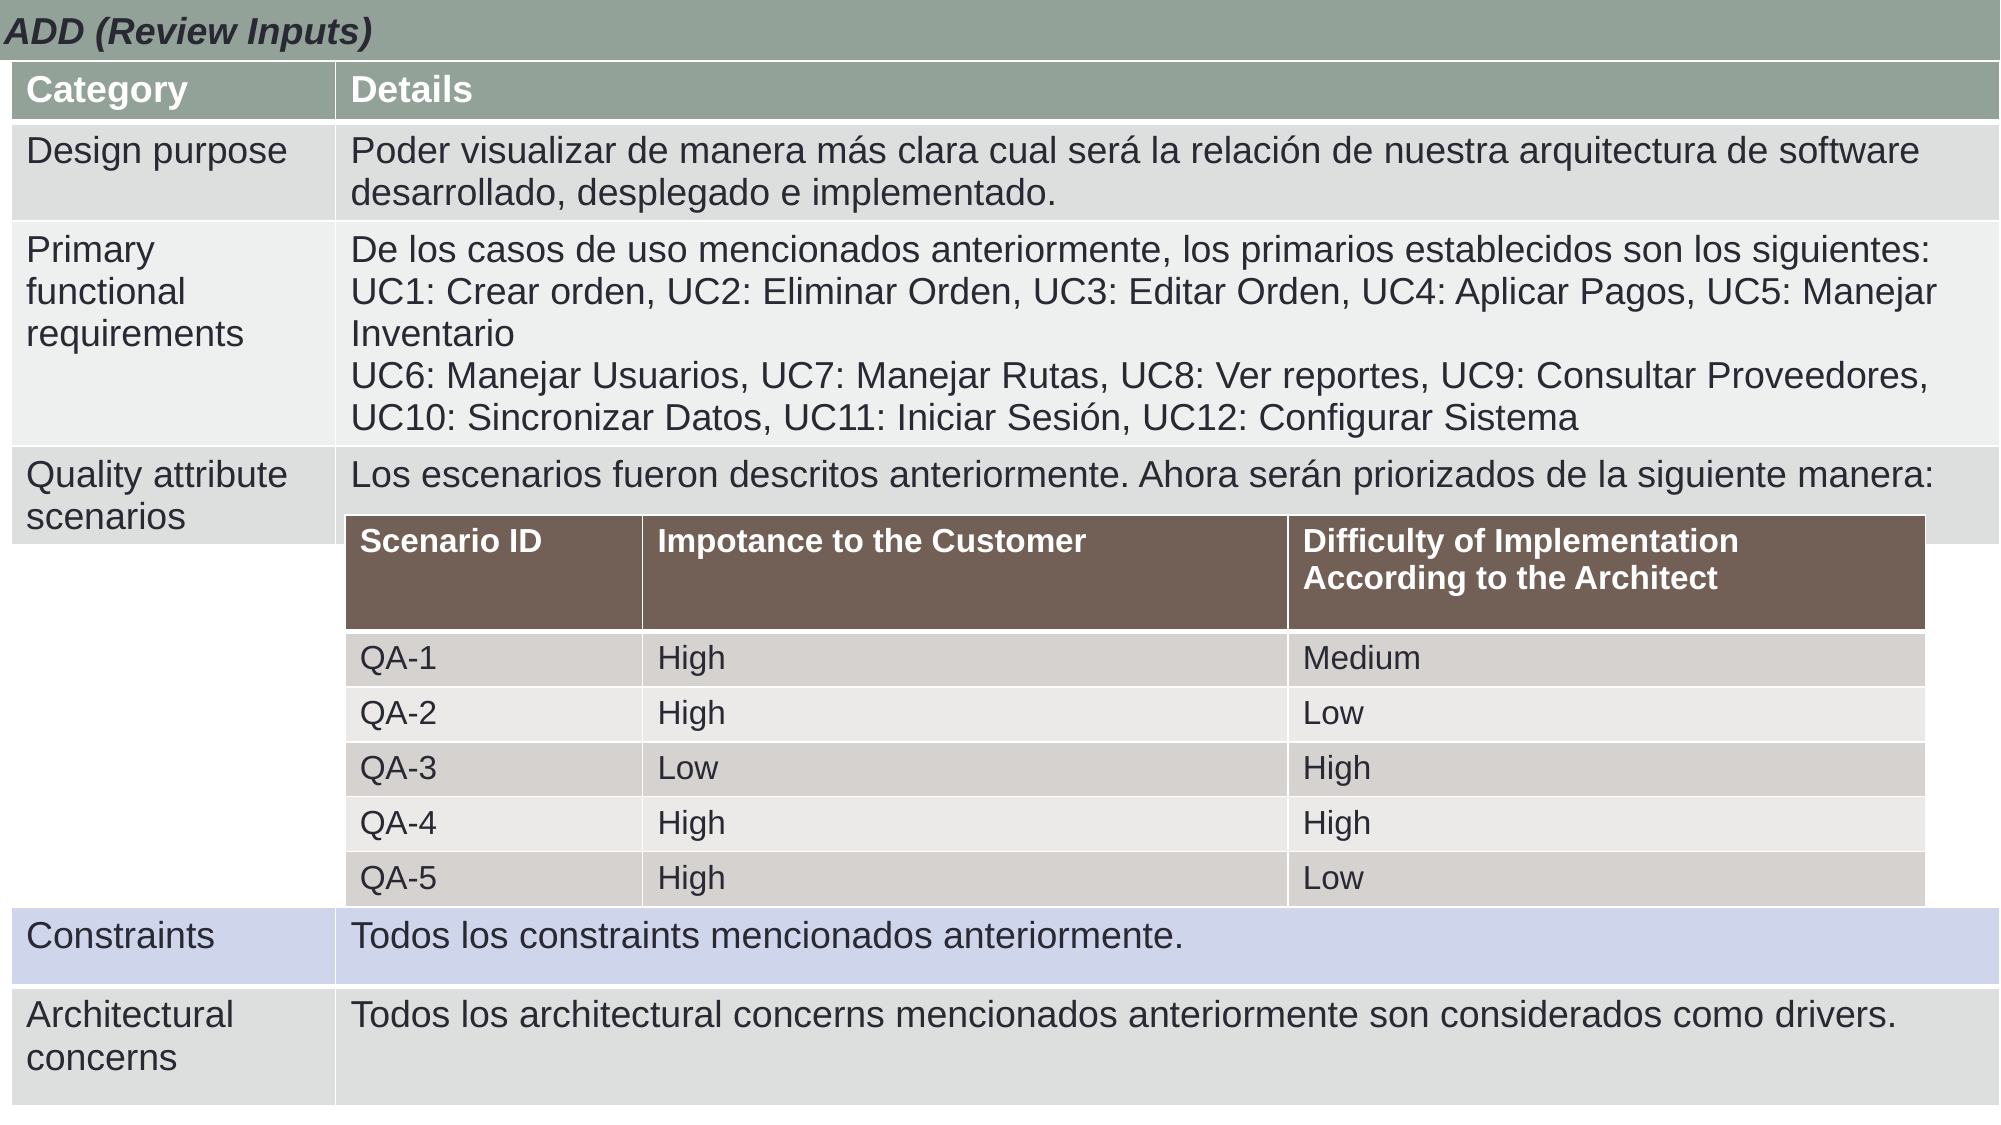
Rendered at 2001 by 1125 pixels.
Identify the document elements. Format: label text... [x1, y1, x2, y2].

table_cell High [643, 797, 1287, 851]
table_cell QA-5 [346, 852, 642, 906]
table_cell QA-2 [346, 688, 642, 741]
table_header Impotance to the Customer [643, 516, 1287, 629]
table_cell Medium [1289, 634, 1925, 686]
text_box ADD (Review Inputs) [0, 0, 388, 60]
table_header Scenario ID [346, 516, 642, 629]
table_header Difficulty of Implementation According to the Architect [1289, 516, 1925, 629]
table_cell High [643, 634, 1287, 686]
table_header Category [12, 62, 335, 119]
table_cell High [643, 688, 1287, 741]
table_header Todos los constraints mencionados anteriormente. [336, 908, 1999, 984]
table_cell Quality attribute scenarios [12, 447, 335, 544]
table_cell High [643, 852, 1287, 906]
table_cell Todos los architectural concerns mencionados anteriormente son considerados como drivers. [336, 989, 1999, 1105]
table_cell Low [1289, 688, 1925, 741]
table_cell QA-4 [346, 797, 642, 851]
table_header Details [336, 62, 1999, 119]
table_cell Primary functional requirements [12, 222, 335, 445]
table_cell De los casos de uso mencionados anteriormente, los primarios establecidos son los siguientes: UC1: Crear orden, UC2: Eliminar Orden, UC3: Editar Orden, UC4: Aplicar Pagos, UC5: Manejar Inventario UC6: Manejar Usuarios, UC7: Manejar Rutas, UC8: Ver reportes, UC9: Consultar Proveedores, UC10: Sincronizar Datos, UC11: Iniciar Sesión, UC12: Configurar Sistema [336, 222, 1999, 445]
table_cell High [1289, 797, 1925, 851]
table_cell QA-3 [346, 743, 642, 796]
table_cell High [1289, 743, 1925, 796]
table_cell Poder visualizar de manera más clara cual será la relación de nuestra arquitectura de software desarrollado, desplegado e implementado. [336, 125, 1999, 220]
table_cell Los escenarios fueron descritos anteriormente. Ahora serán priorizados de la siguiente manera: [336, 447, 1999, 544]
table_header Constraints [12, 908, 335, 984]
table_cell Low [1289, 852, 1925, 906]
table_cell Architectural concerns [12, 989, 335, 1105]
table_cell Low [643, 743, 1287, 796]
table_cell Design purpose [12, 125, 335, 220]
table_cell QA-1 [346, 634, 642, 686]
